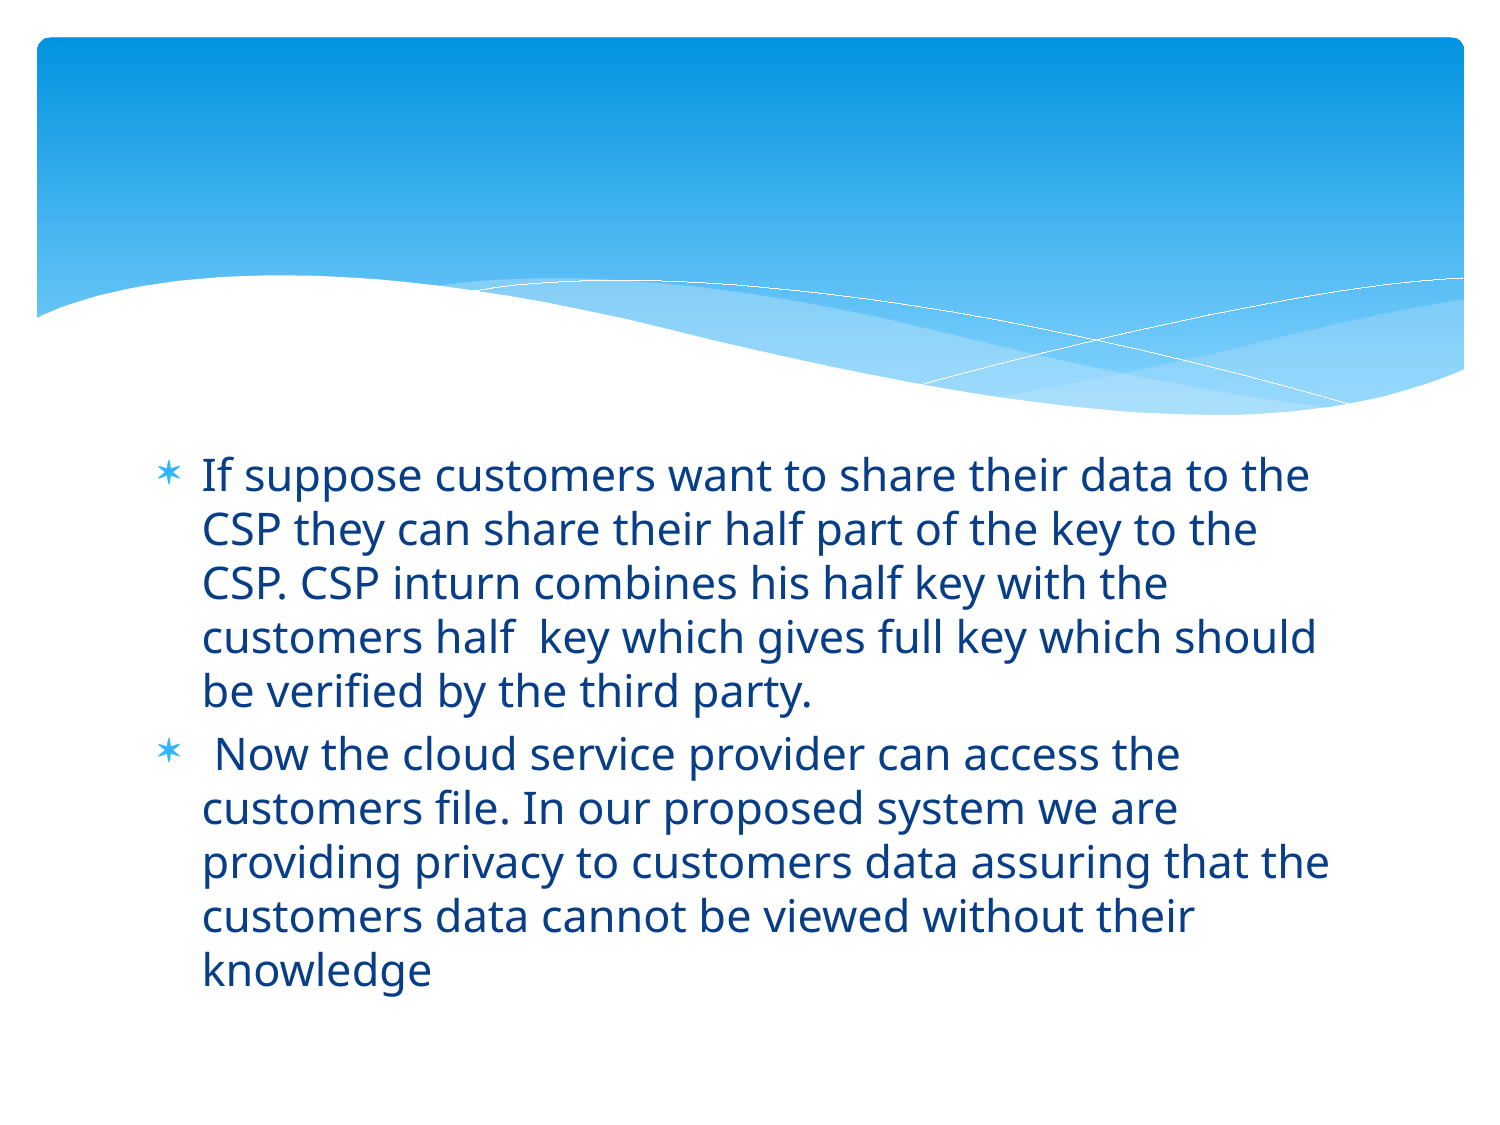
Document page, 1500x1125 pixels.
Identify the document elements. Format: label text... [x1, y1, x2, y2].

list If suppose customers want to share their data to the CSP they can share their half part of the key to the CSP. CSP inturn combines his half key with the customers half key which gives full key which should be verified by the third party. Now the cloud service provider can access the customers file. In our proposed system we are providing privacy to customers data assuring that the customers data cannot be viewed without their knowledge [143, 438, 1359, 1005]
